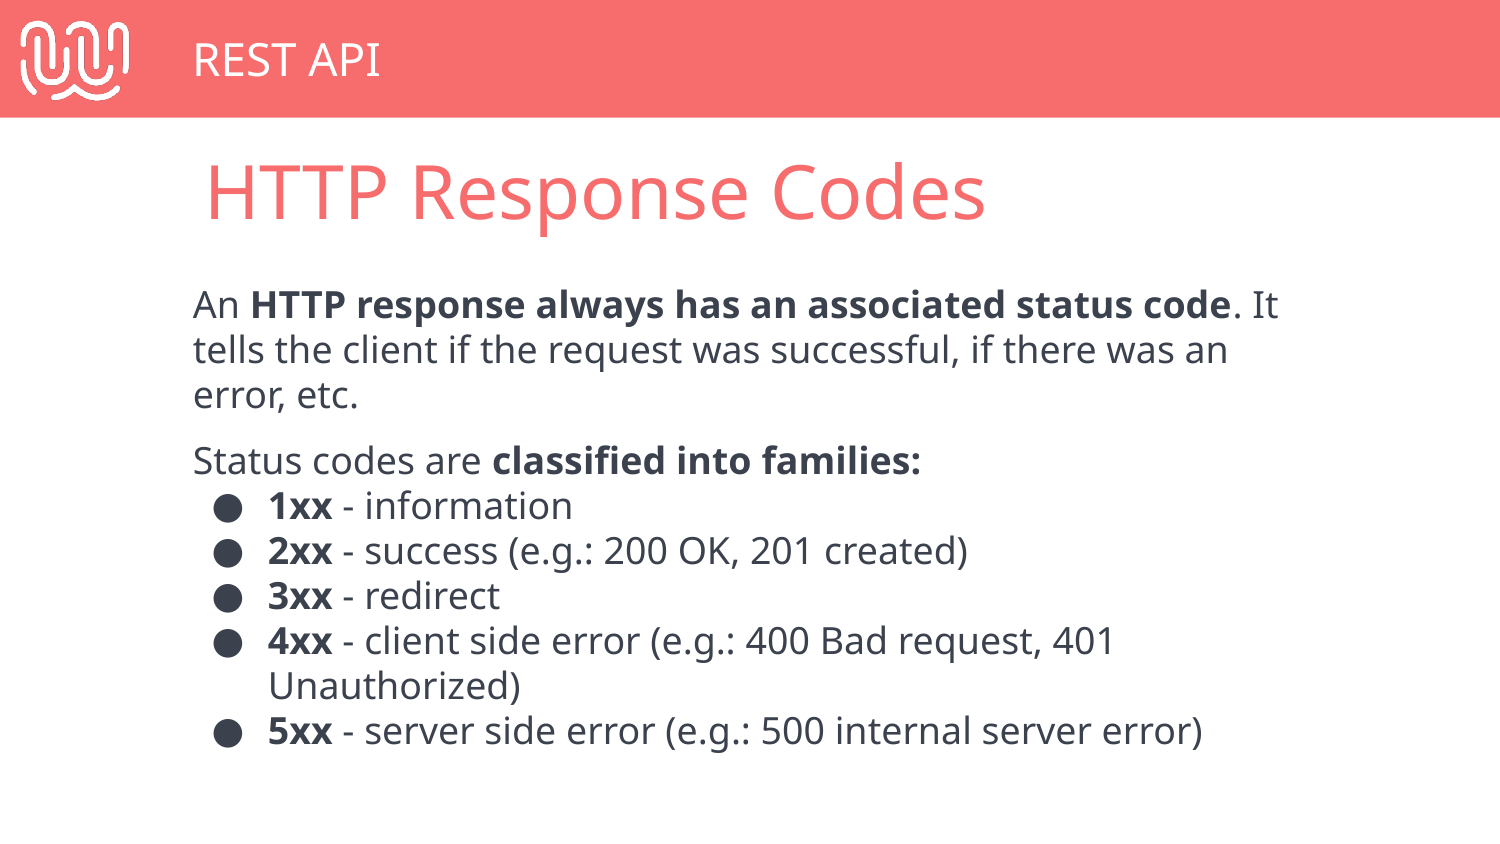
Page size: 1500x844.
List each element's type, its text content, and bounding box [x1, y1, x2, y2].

title REST API [192, 0, 896, 118]
list An HTTP response always has an associated status code. It tells the client if the request was successful, if there was an error, etc. Status codes are classified into families: 1xx - information 2xx - success (e.g.: 200 OK, 201 created) 3xx - redirect 4xx - client side error (e.g.: 400 Bad request, 401 Unauthorized) 5xx - server side error (e.g.: 500 internal server error) [192, 231, 1308, 801]
title HTTP Response Codes [204, 144, 1319, 232]
picture [20, 20, 134, 101]
